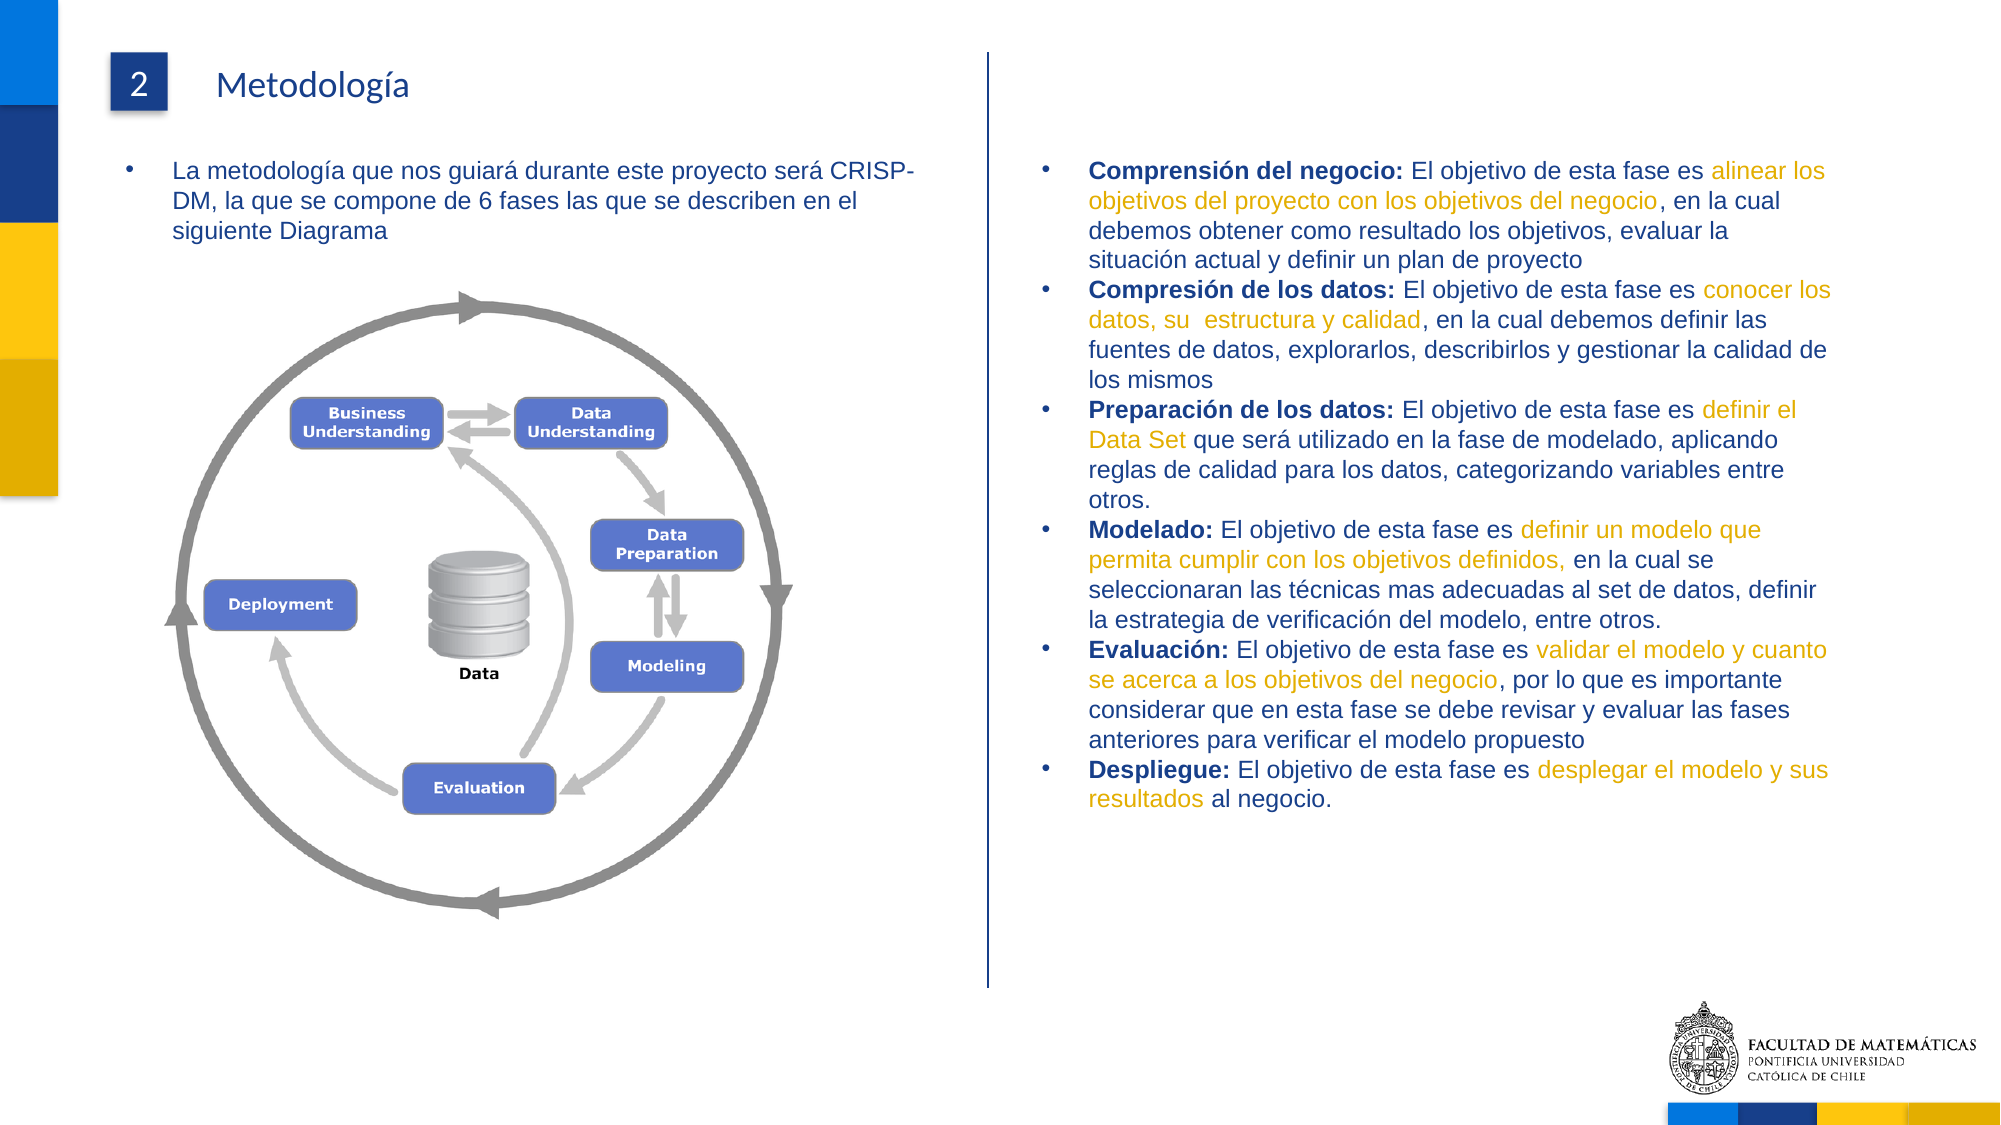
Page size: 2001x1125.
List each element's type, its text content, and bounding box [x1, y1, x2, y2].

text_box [1667, 999, 2000, 1125]
text_box Comprensión del negocio: El objetivo de esta fase es alinear los objetivos del proyecto con los objetivos del negocio, en la cual debemos obtener como resultado los objetivos, evaluar la situación actual y definir un plan de proyecto Compresión de los datos: El objetivo de esta fase es conocer los datos, su estructura y calidad, en la cual debemos definir las fuentes de datos, explorarlos, describirlos y gestionar la calidad de los mismos Preparación de los datos: El objetivo de esta fase es definir el Data Set que será utilizado en la fase de modelado, aplicando reglas de calidad para los datos, categorizando variables entre otros. Modelado: El objetivo de esta fase es definir un modelo que permita cumplir con los objetivos definidos, en la cual se seleccionaran las técnicas mas adecuadas al set de datos, definir la estrategia de verificación del modelo, entre otros. Evaluación: El objetivo de esta fase es validar el modelo y cuanto se acerca a los objetivos del negocio, por lo que es importante considerar que en esta fase se debe revisar y evaluar las fases anteriores para verificar el modelo propuesto Despliegue: El objetivo de esta fase es desplegar el modelo y sus resultados al negocio. [1026, 146, 1851, 821]
text_box Metodología [201, 52, 924, 113]
text_box La metodología que nos guiará durante este proyecto será CRISP-DM, la que se compone de 6 fases las que se describen en el siguiente Diagrama [110, 146, 935, 252]
picture [164, 290, 793, 920]
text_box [0, 0, 59, 496]
text_box 2 [110, 51, 169, 112]
